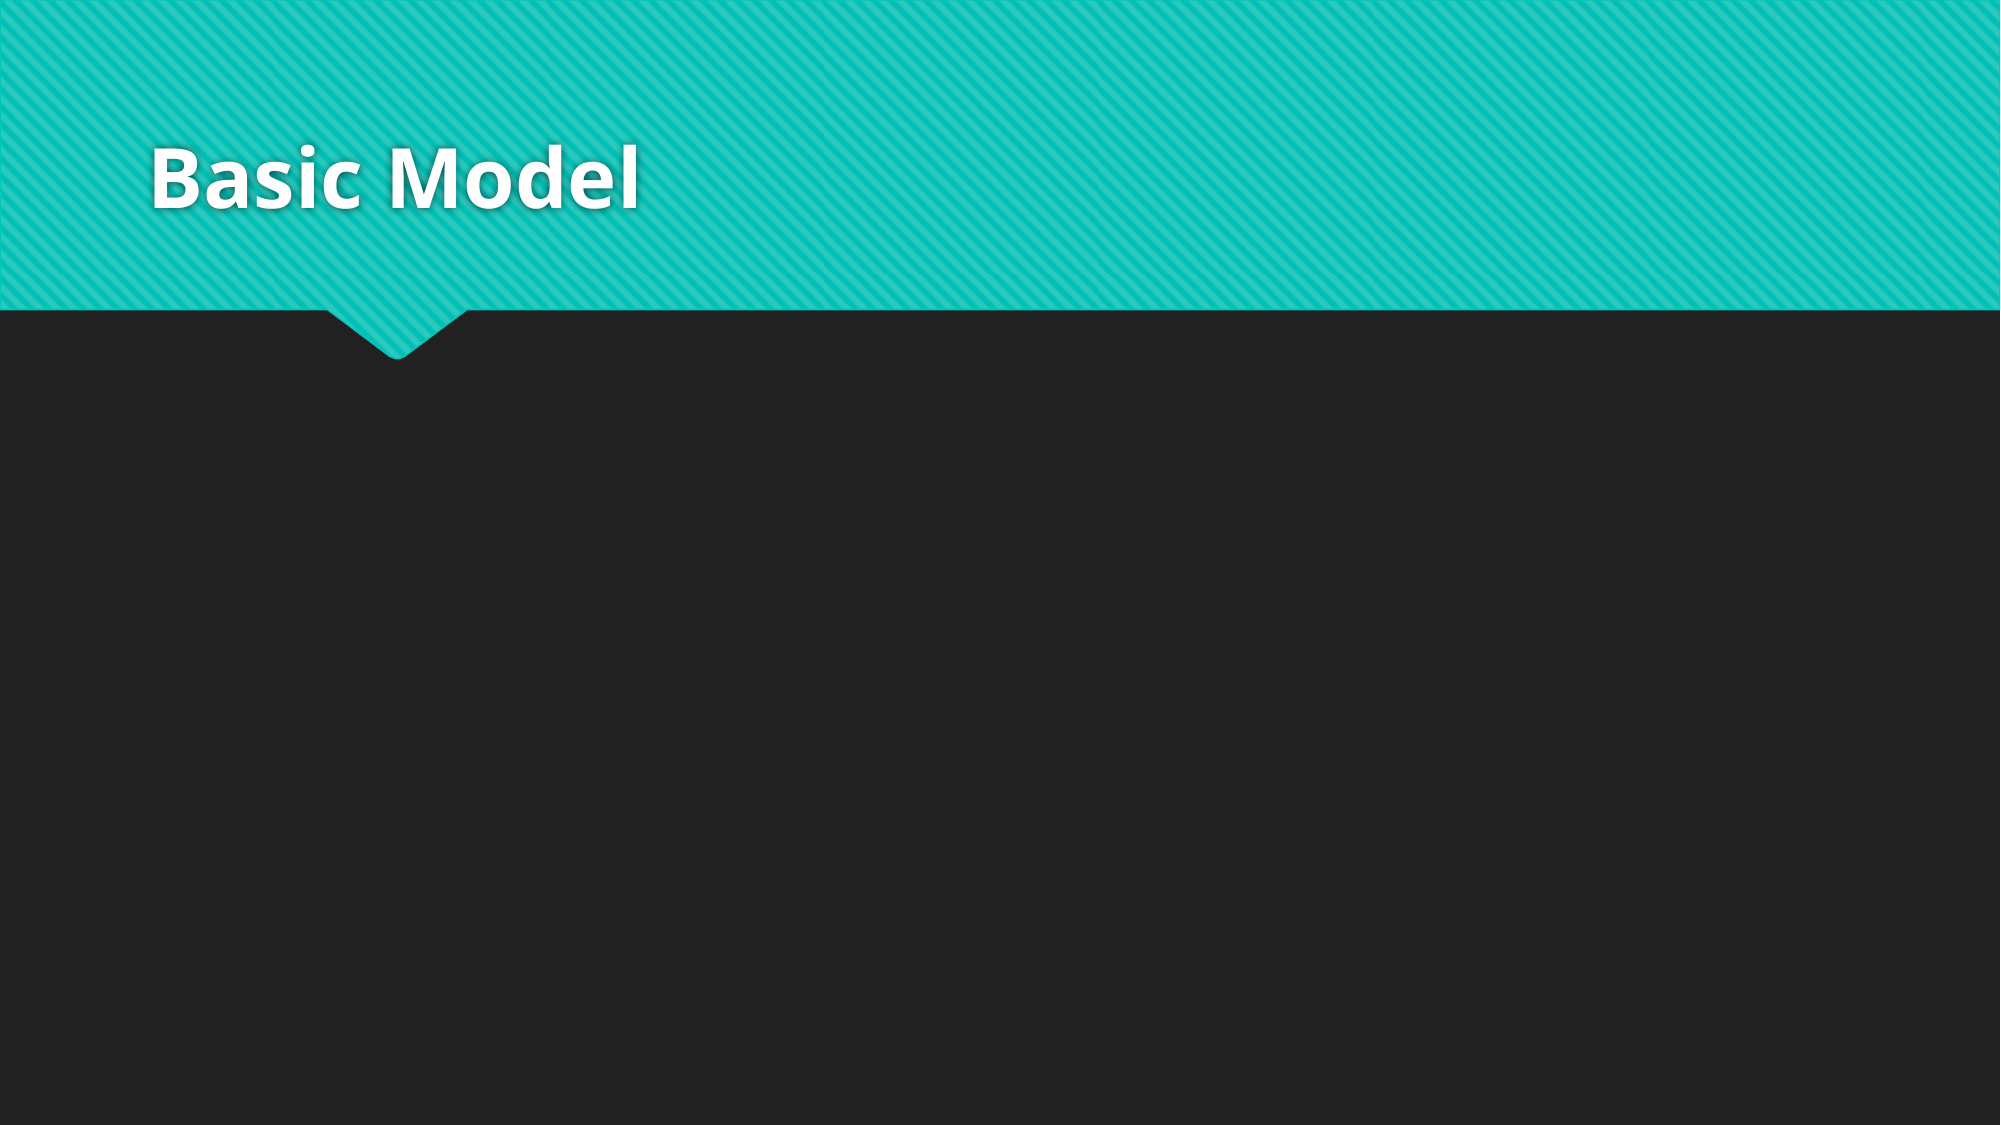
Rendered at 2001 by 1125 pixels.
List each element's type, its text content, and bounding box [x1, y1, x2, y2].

title Basic Model [132, 73, 1868, 233]
